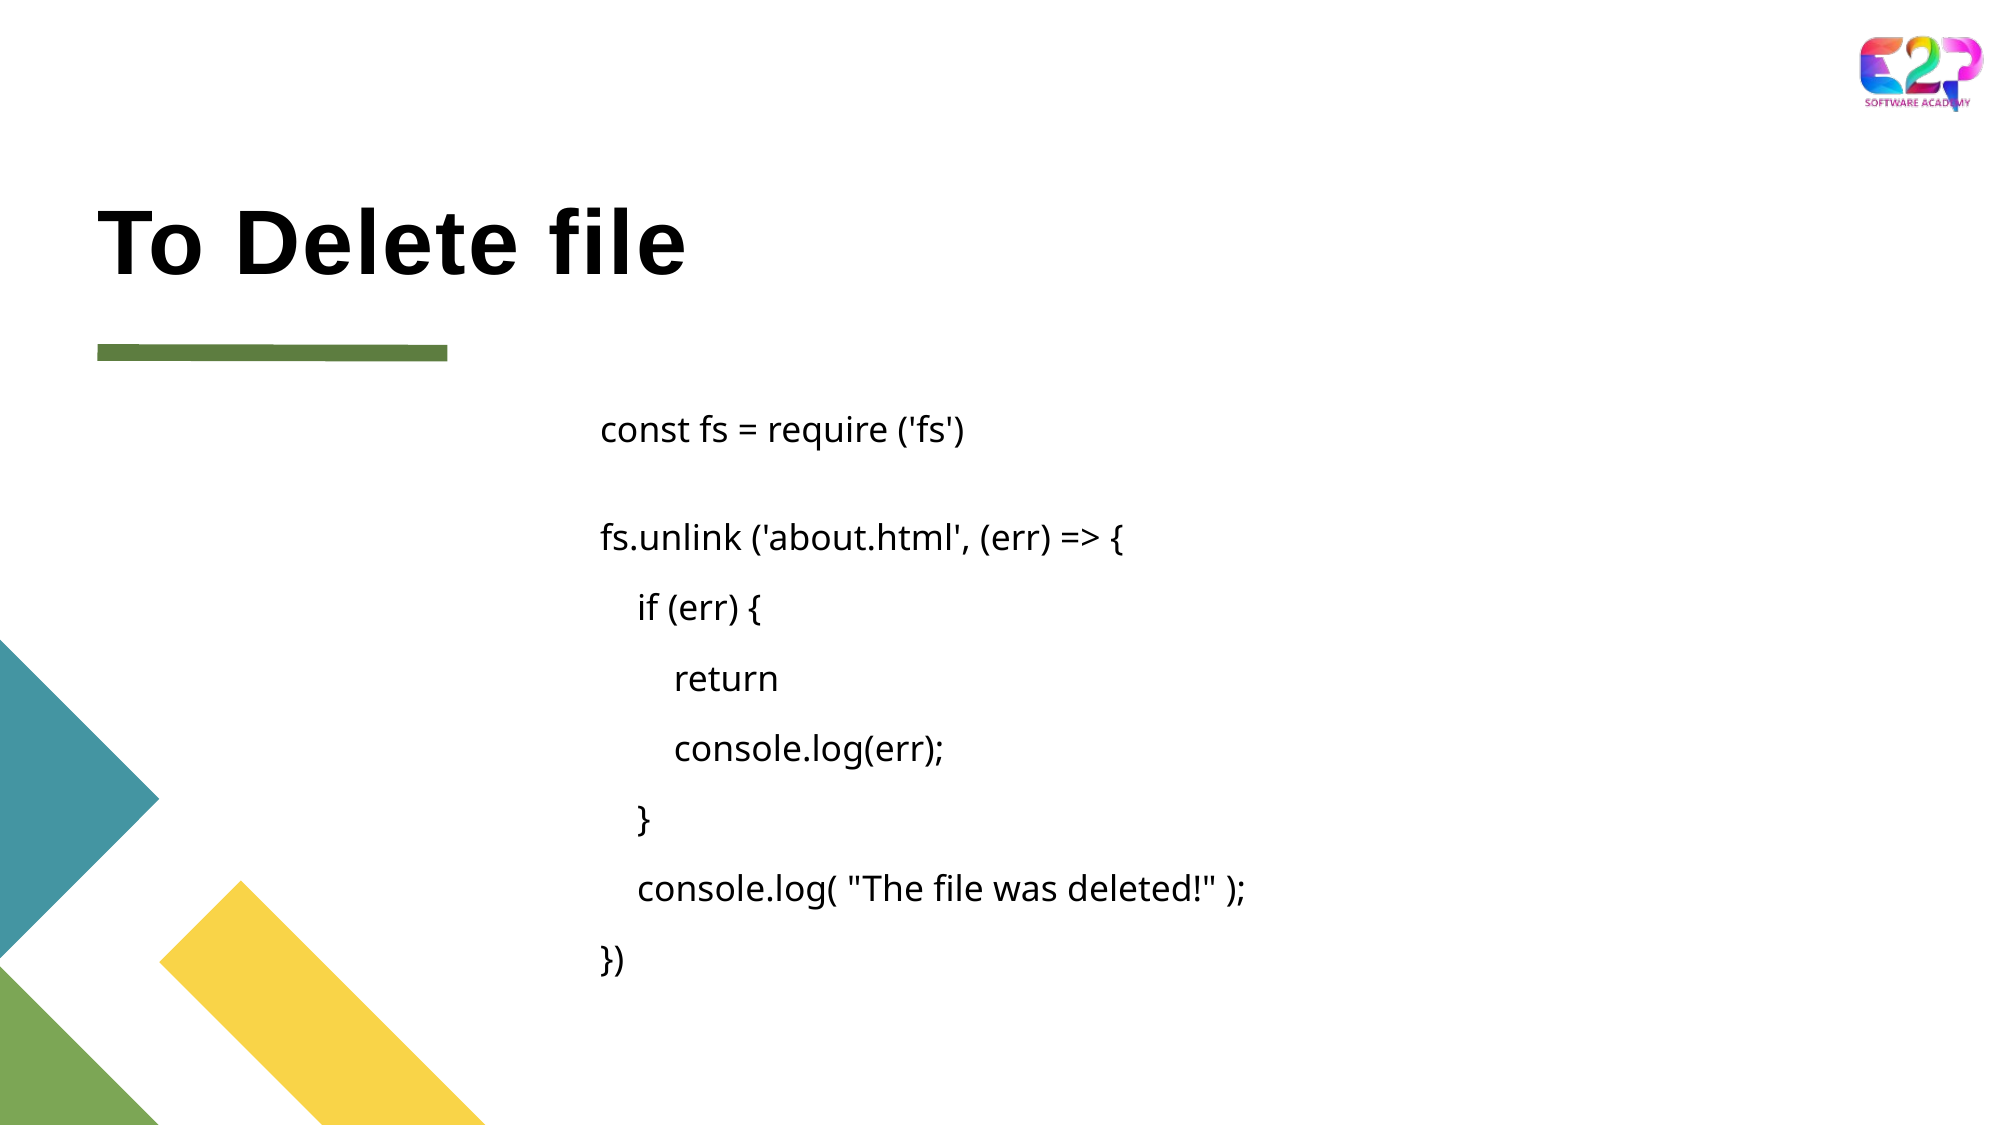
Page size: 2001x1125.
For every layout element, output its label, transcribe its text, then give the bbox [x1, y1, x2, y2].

title To Delete file [97, 16, 1882, 293]
list const fs = require ('fs') fs.unlink ('about.html', (err) => { if (err) { return console.log(err); } console.log( "The file was deleted!" ); }) [600, 374, 1882, 982]
picture [1836, 20, 2000, 115]
